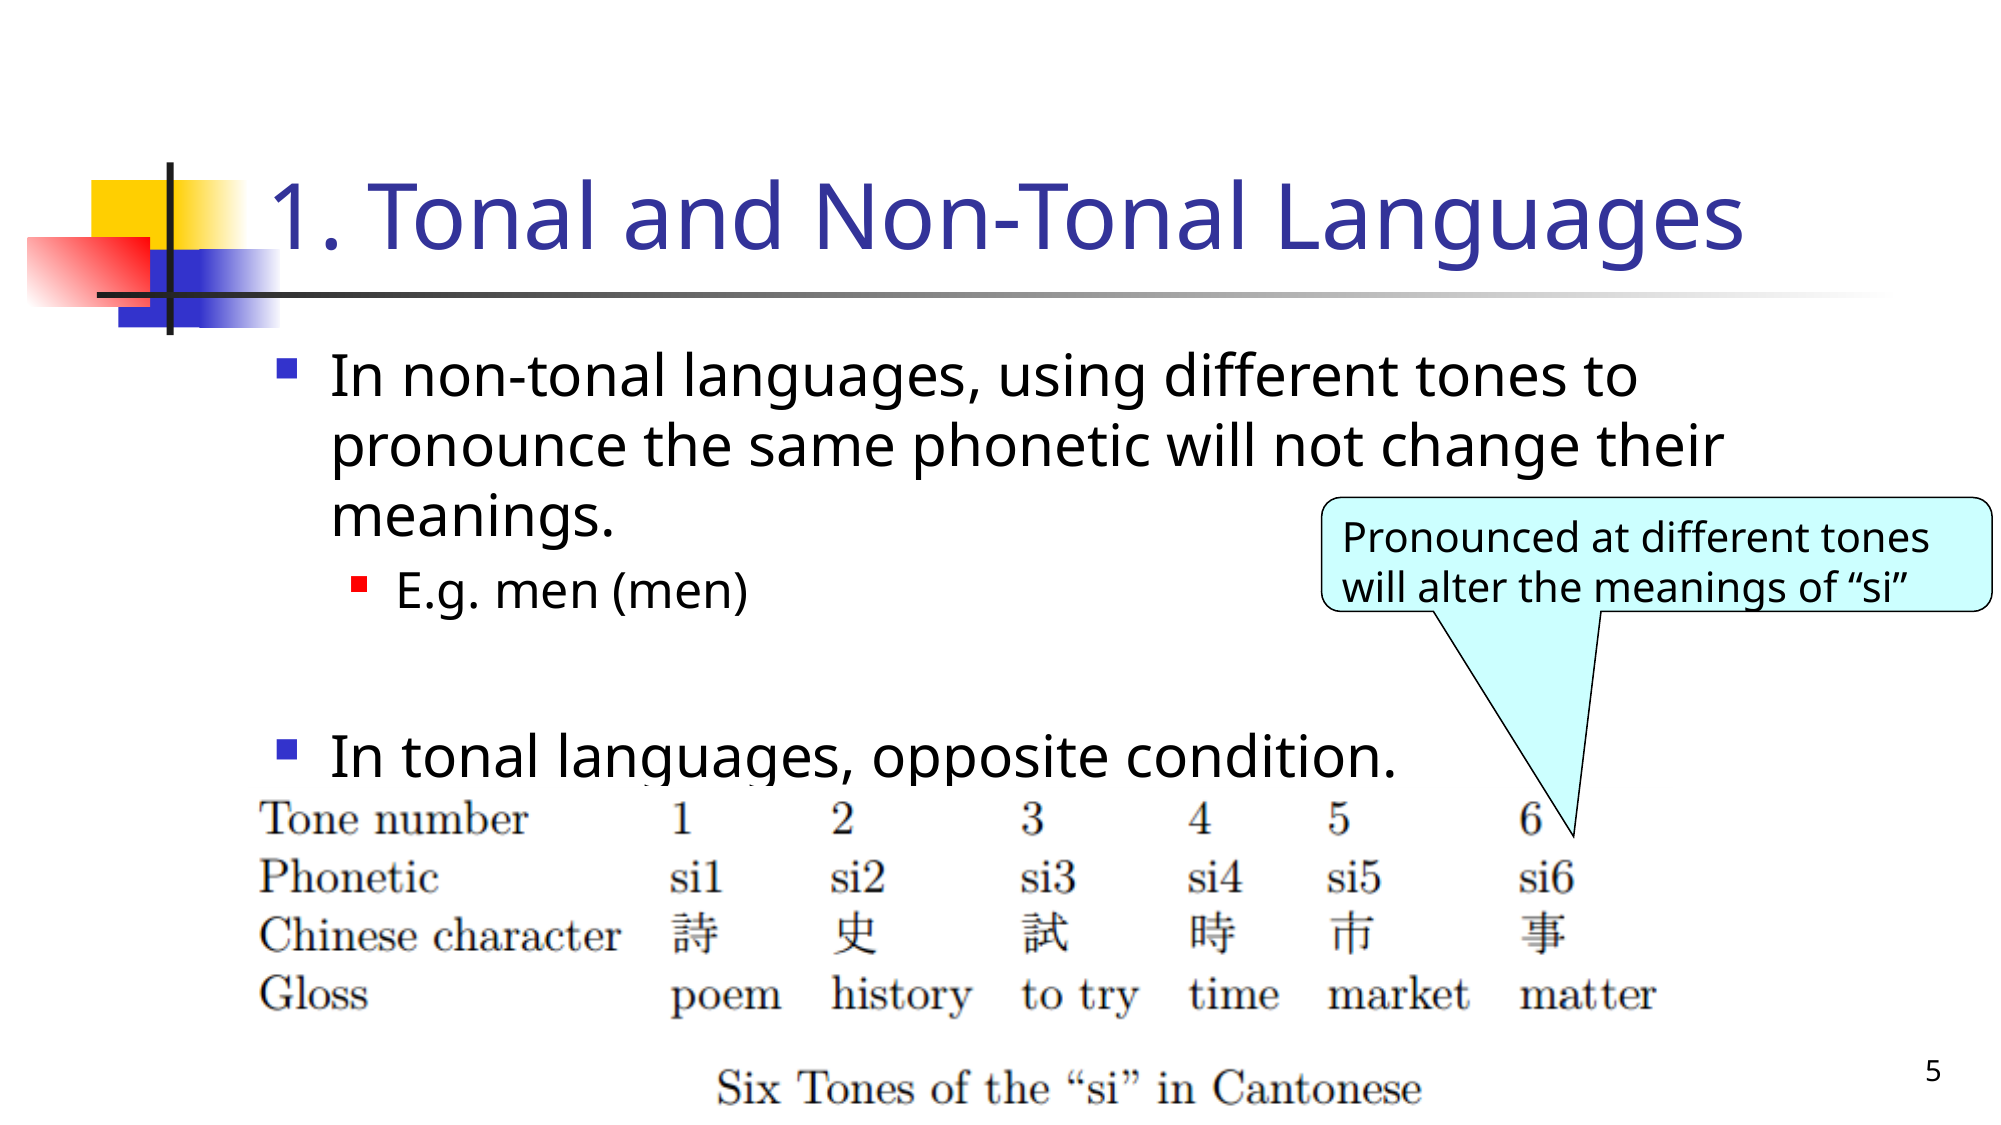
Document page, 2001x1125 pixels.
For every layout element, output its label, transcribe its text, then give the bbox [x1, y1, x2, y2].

title 1. Tonal and Non-Tonal Languages [251, 35, 1957, 275]
picture [248, 786, 1673, 1120]
slide_number 5 [1673, 1024, 1957, 1100]
list In non-tonal languages, using different tones to pronounce the same phonetic will not change their meanings. E.g. men (men) In tonal languages, opposite condition. [258, 331, 1959, 779]
text_box Pronounced at different tones will alter the meanings of “si” [1321, 497, 1993, 786]
